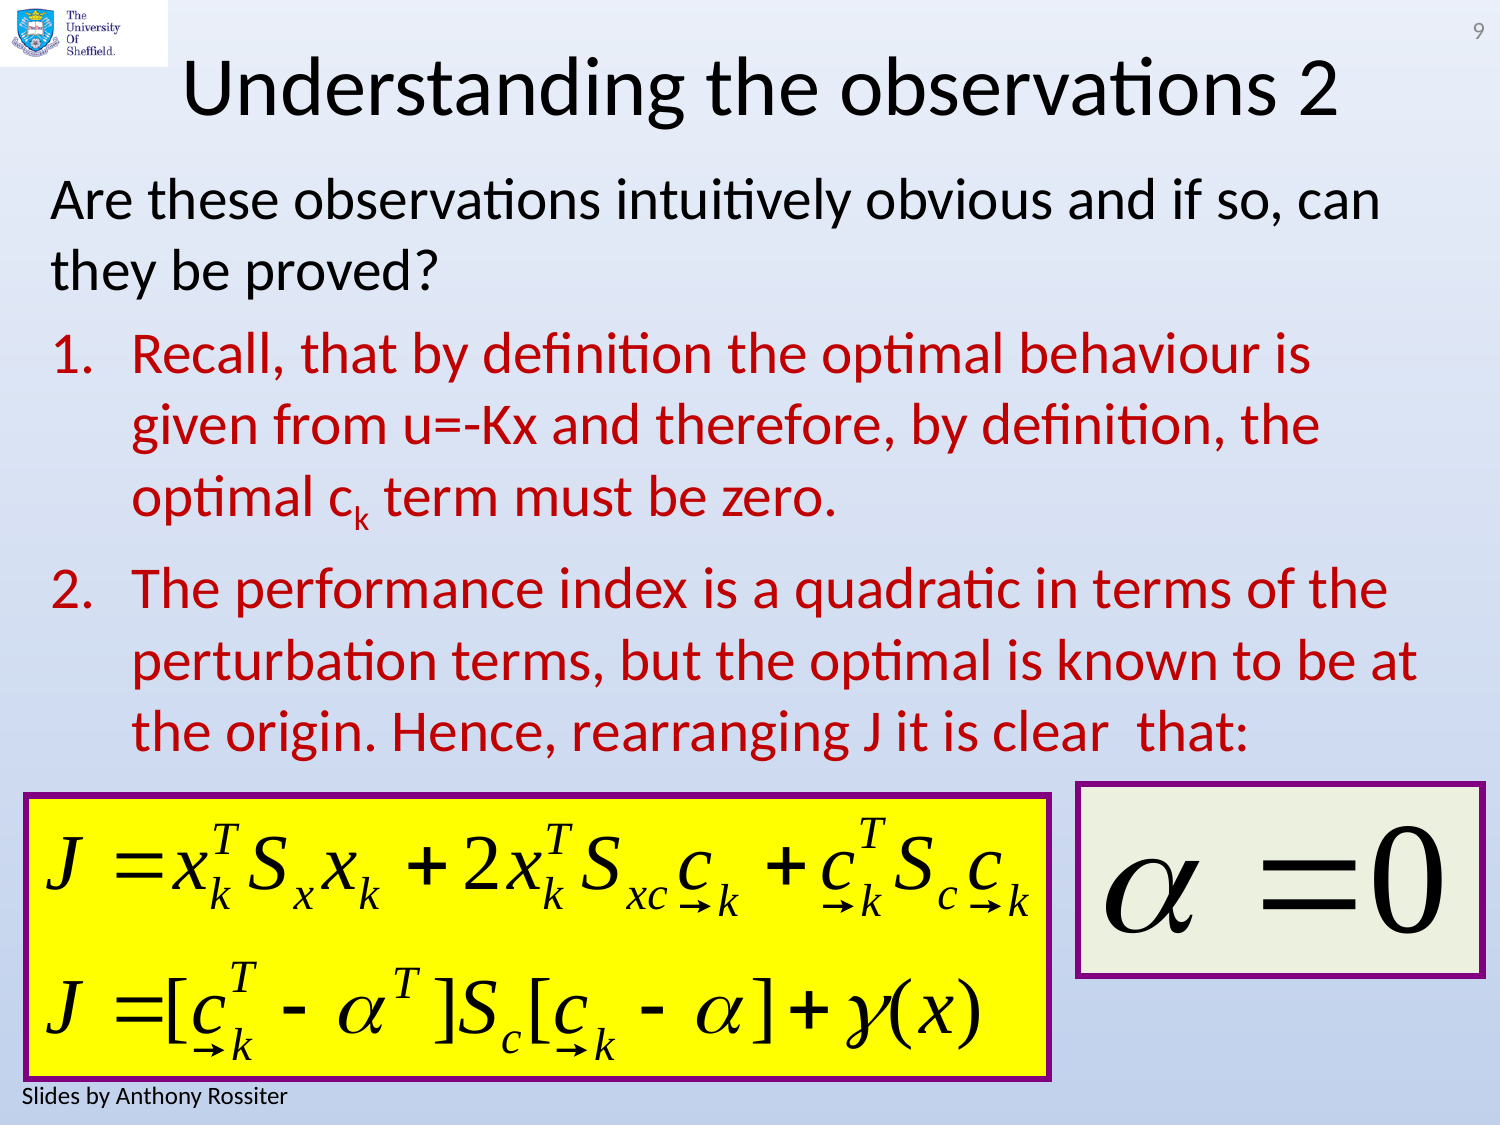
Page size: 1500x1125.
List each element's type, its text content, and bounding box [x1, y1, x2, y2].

list Are these observations intuitively obvious and if so, can they be proved? Recall, that by definition the optimal behaviour is given from u=-Kx and therefore, by definition, the optimal ck term must be zero. The performance index is a quadratic in terms of the perturbation terms, but the optimal is known to be at the origin. Hence, rearranging J it is clear that: [35, 152, 1465, 776]
slide_number 9 [1335, 0, 1500, 60]
footer Slides by Anthony Rossiter [0, 1065, 317, 1125]
picture [0, 0, 168, 67]
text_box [29, 798, 1047, 1076]
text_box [1080, 786, 1480, 974]
title Understanding the observations 2 [105, 23, 1418, 141]
